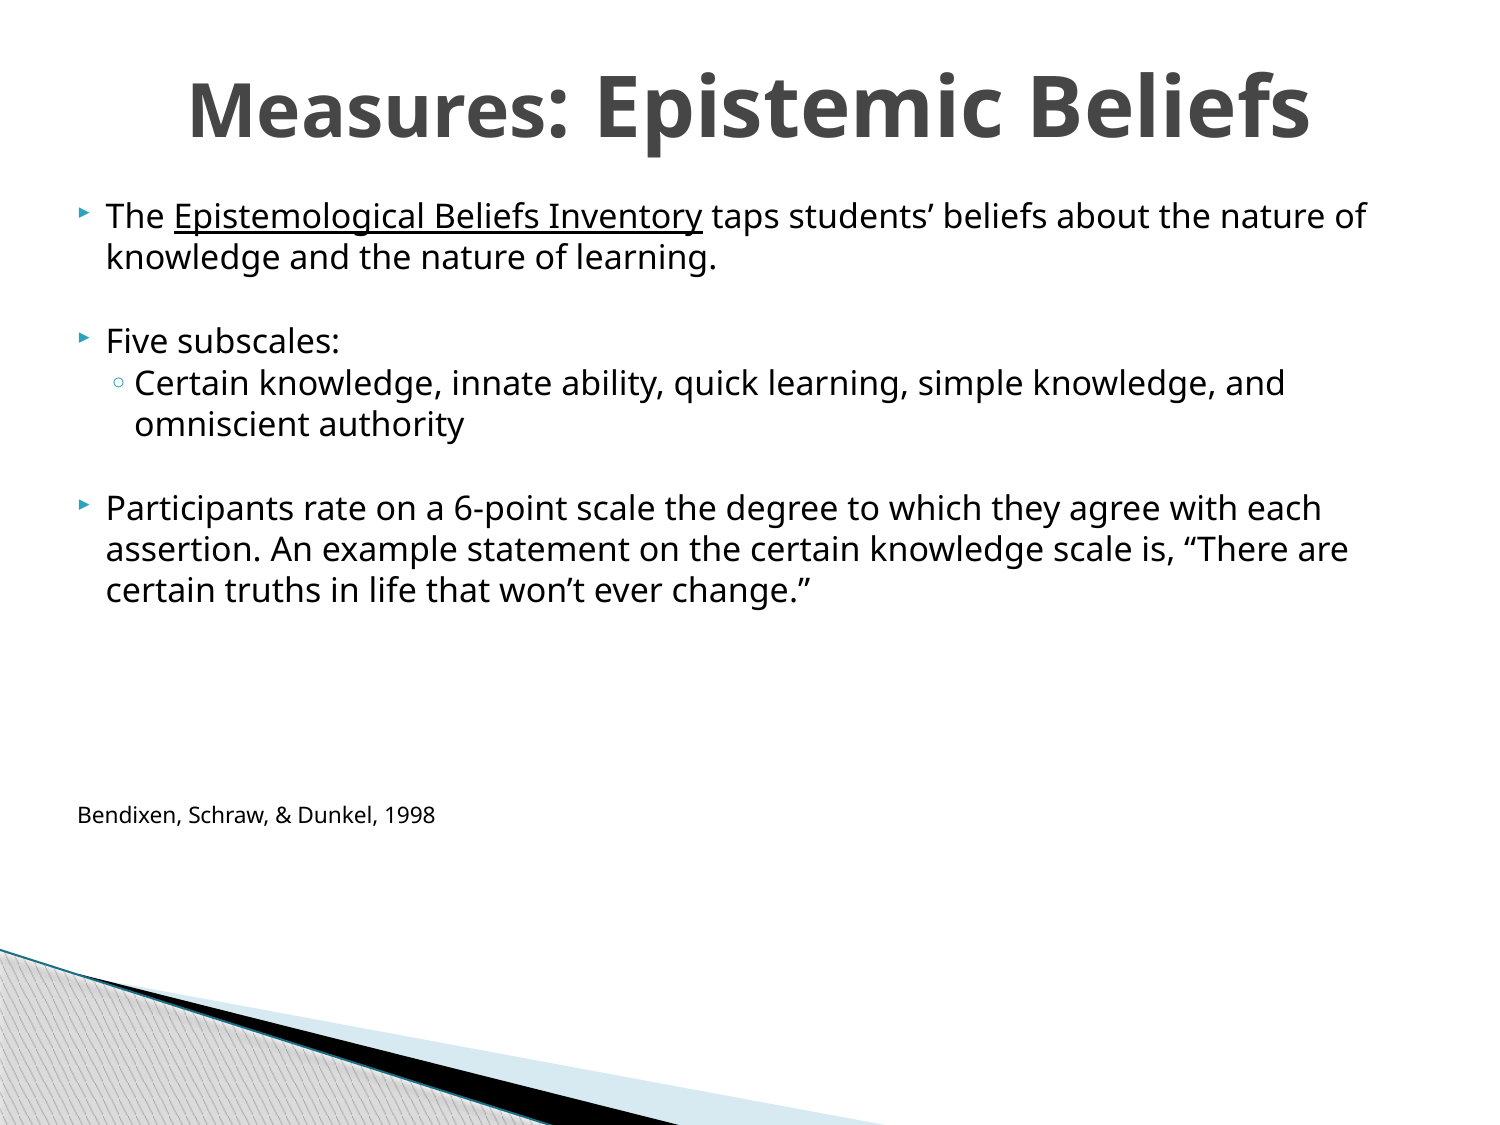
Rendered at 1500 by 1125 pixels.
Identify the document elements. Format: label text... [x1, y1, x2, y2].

title Measures: Epistemic Beliefs [75, 45, 1425, 163]
list The Epistemological Beliefs Inventory taps students’ beliefs about the nature of knowledge and the nature of learning. Five subscales: Certain knowledge, innate ability, quick learning, simple knowledge, and omniscient authority Participants rate on a 6-point scale the degree to which they agree with each assertion. An example statement on the certain knowledge scale is, “There are certain truths in life that won’t ever change.” Bendixen, Schraw, & Dunkel, 1998 [50, 187, 1475, 1038]
